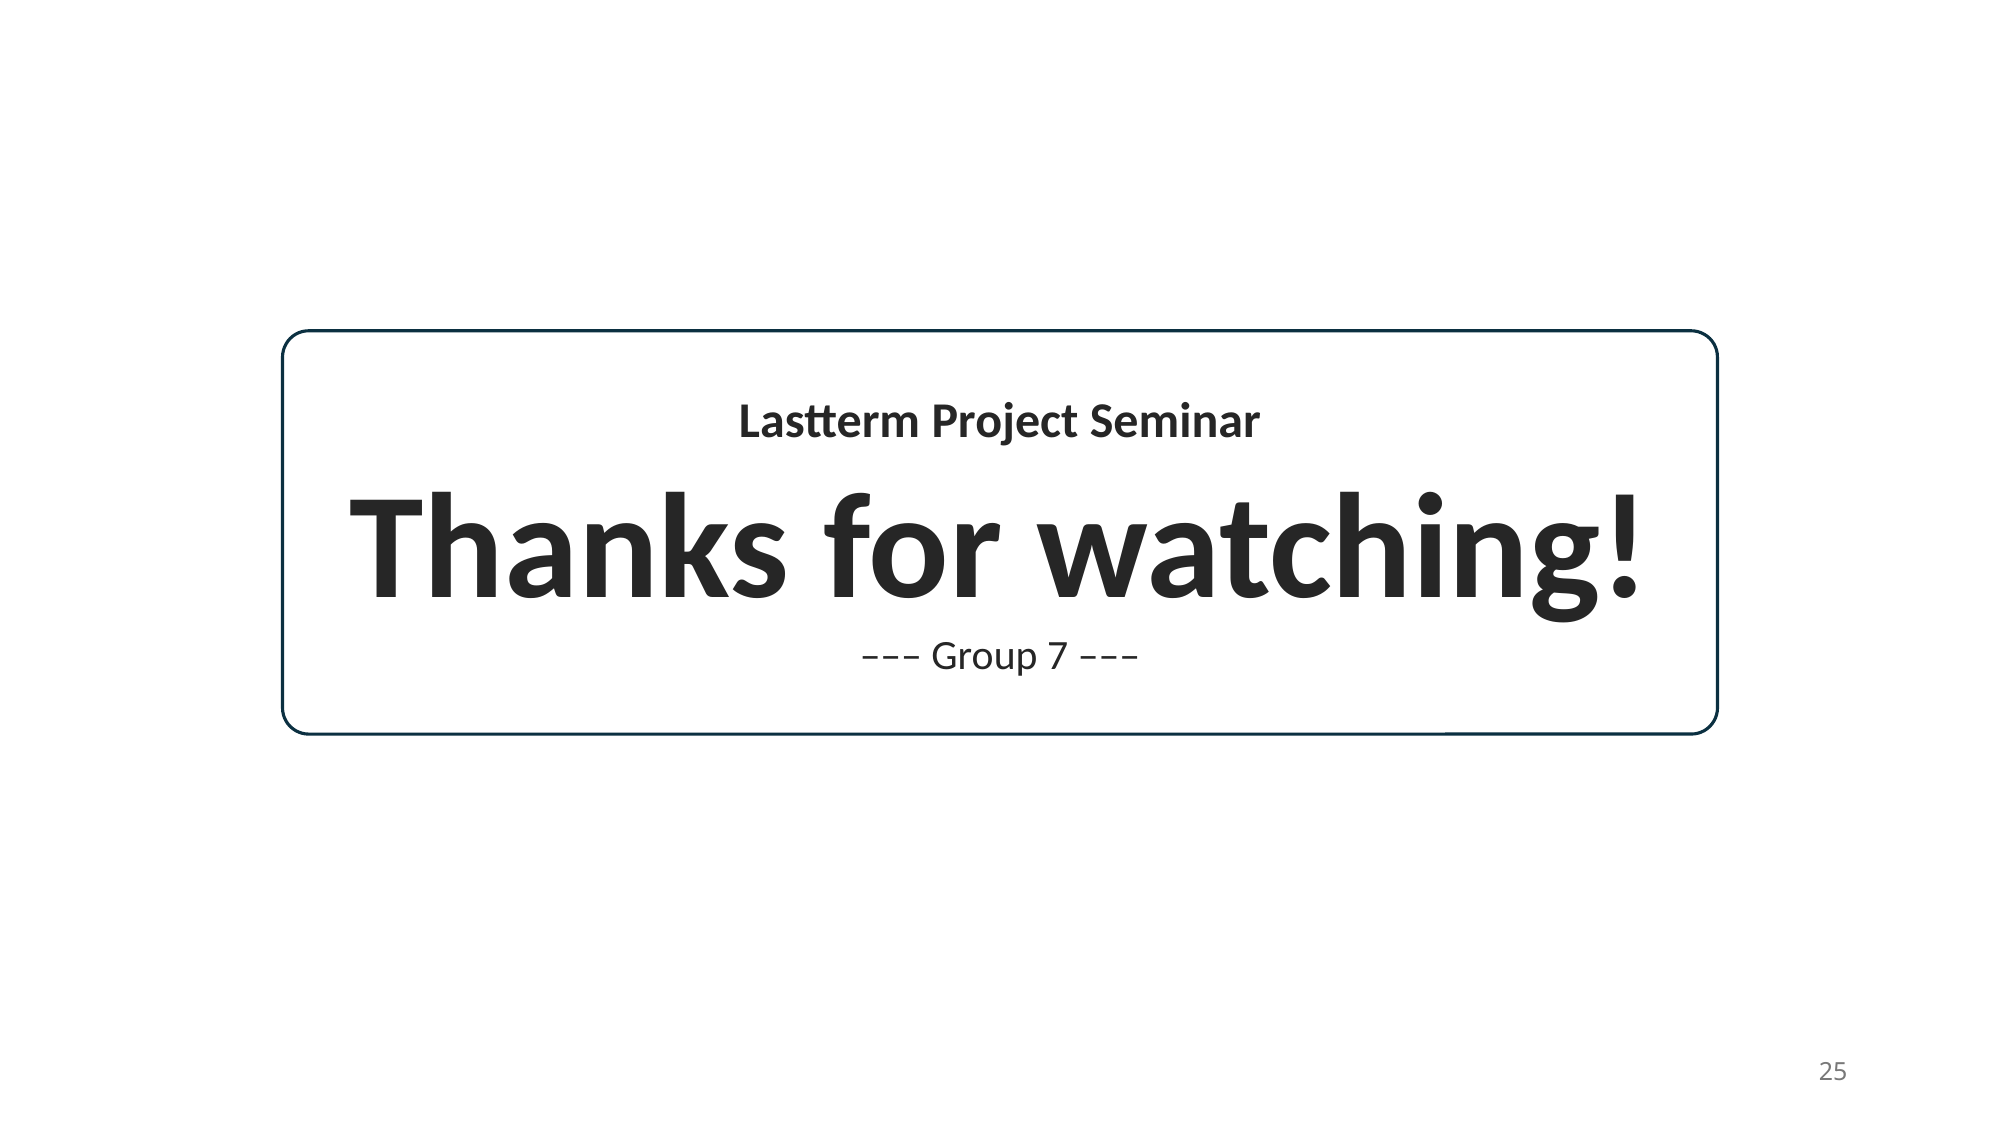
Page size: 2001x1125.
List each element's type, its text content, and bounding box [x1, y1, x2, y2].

text_box Lastterm Project Seminar Thanks for watching! ––– Group 7 ––– [280, 329, 1720, 736]
slide_number 25 [1412, 1042, 1863, 1103]
